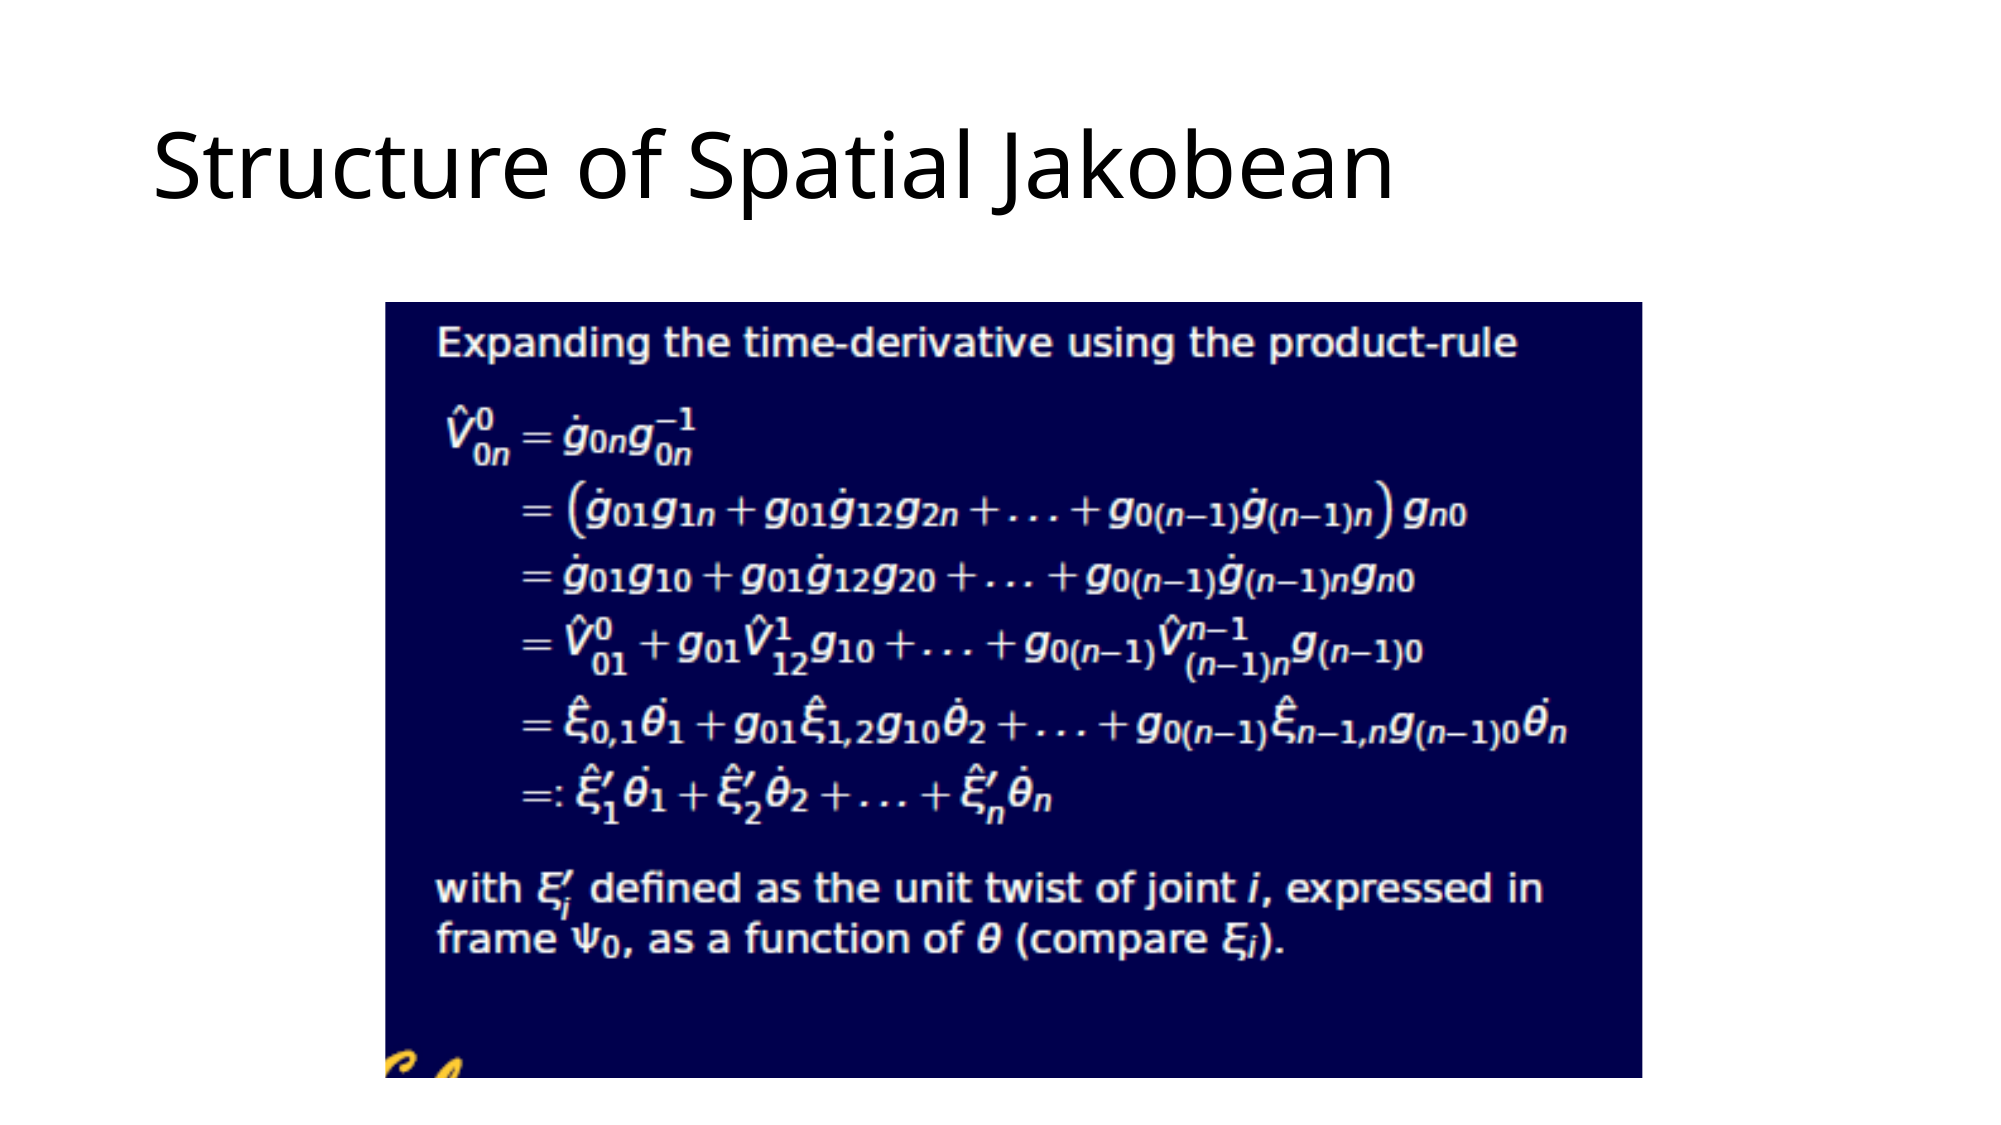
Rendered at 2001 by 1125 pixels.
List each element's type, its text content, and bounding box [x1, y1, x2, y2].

title Structure of Spatial Jakobean [137, 59, 1863, 278]
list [385, 302, 1643, 1078]
